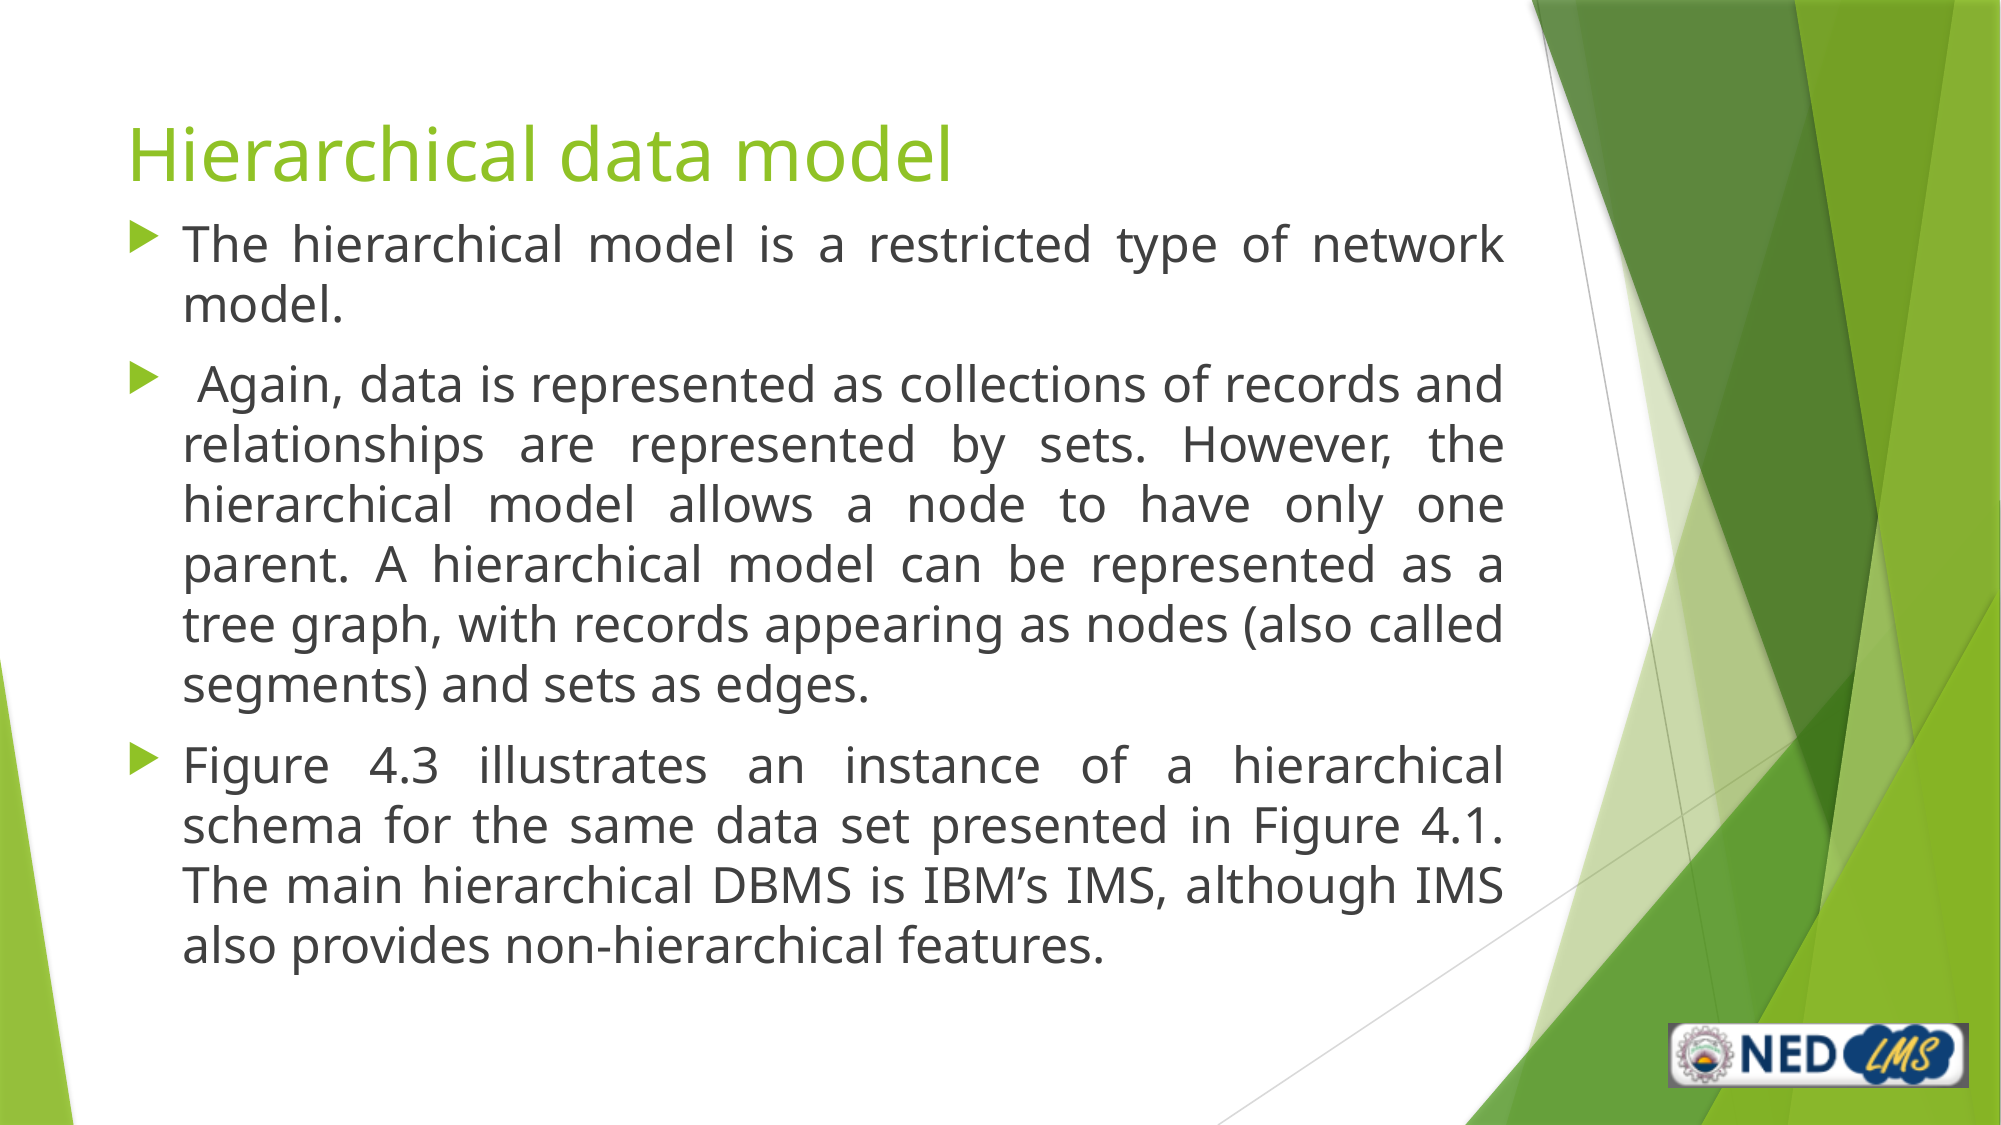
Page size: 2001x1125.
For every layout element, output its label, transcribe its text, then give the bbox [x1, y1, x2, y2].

list The hierarchical model is a restricted type of network model. Again, data is represented as collections of records and relationships are represented by sets. However, the hierarchical model allows a node to have only one parent. A hierarchical model can be represented as a tree graph, with records appearing as nodes (also called segments) and sets as edges. Figure 4.3 illustrates an instance of a hierarchical schema for the same data set presented in Figure 4.1. The main hierarchical DBMS is IBM’s IMS, although IMS also provides non-hierarchical features. [111, 204, 1522, 992]
title Hierarchical data model [111, 99, 1522, 204]
picture [1667, 1023, 1969, 1089]
